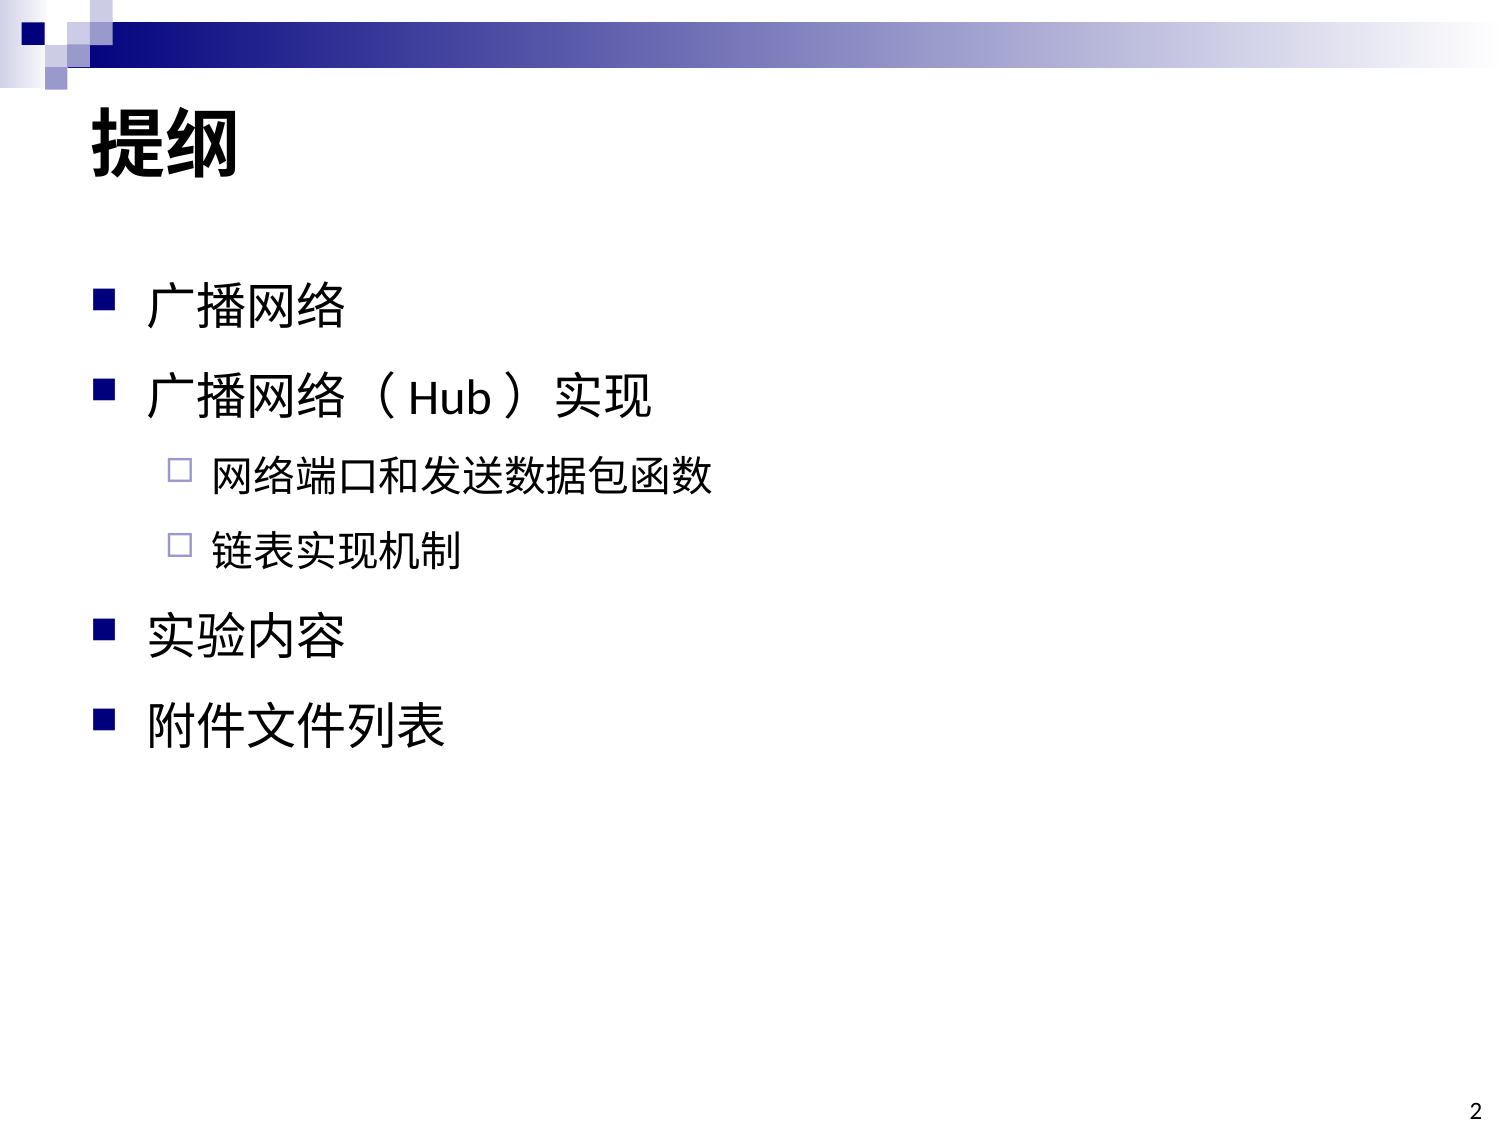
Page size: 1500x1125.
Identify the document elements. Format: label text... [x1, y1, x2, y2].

list 广播网络 广播网络（Hub）实现 网络端口和发送数据包函数 链表实现机制 实验内容 附件文件列表 [75, 237, 1425, 1063]
title 提纲 [75, 75, 1425, 209]
slide_number 2 [1448, 1100, 1483, 1125]
